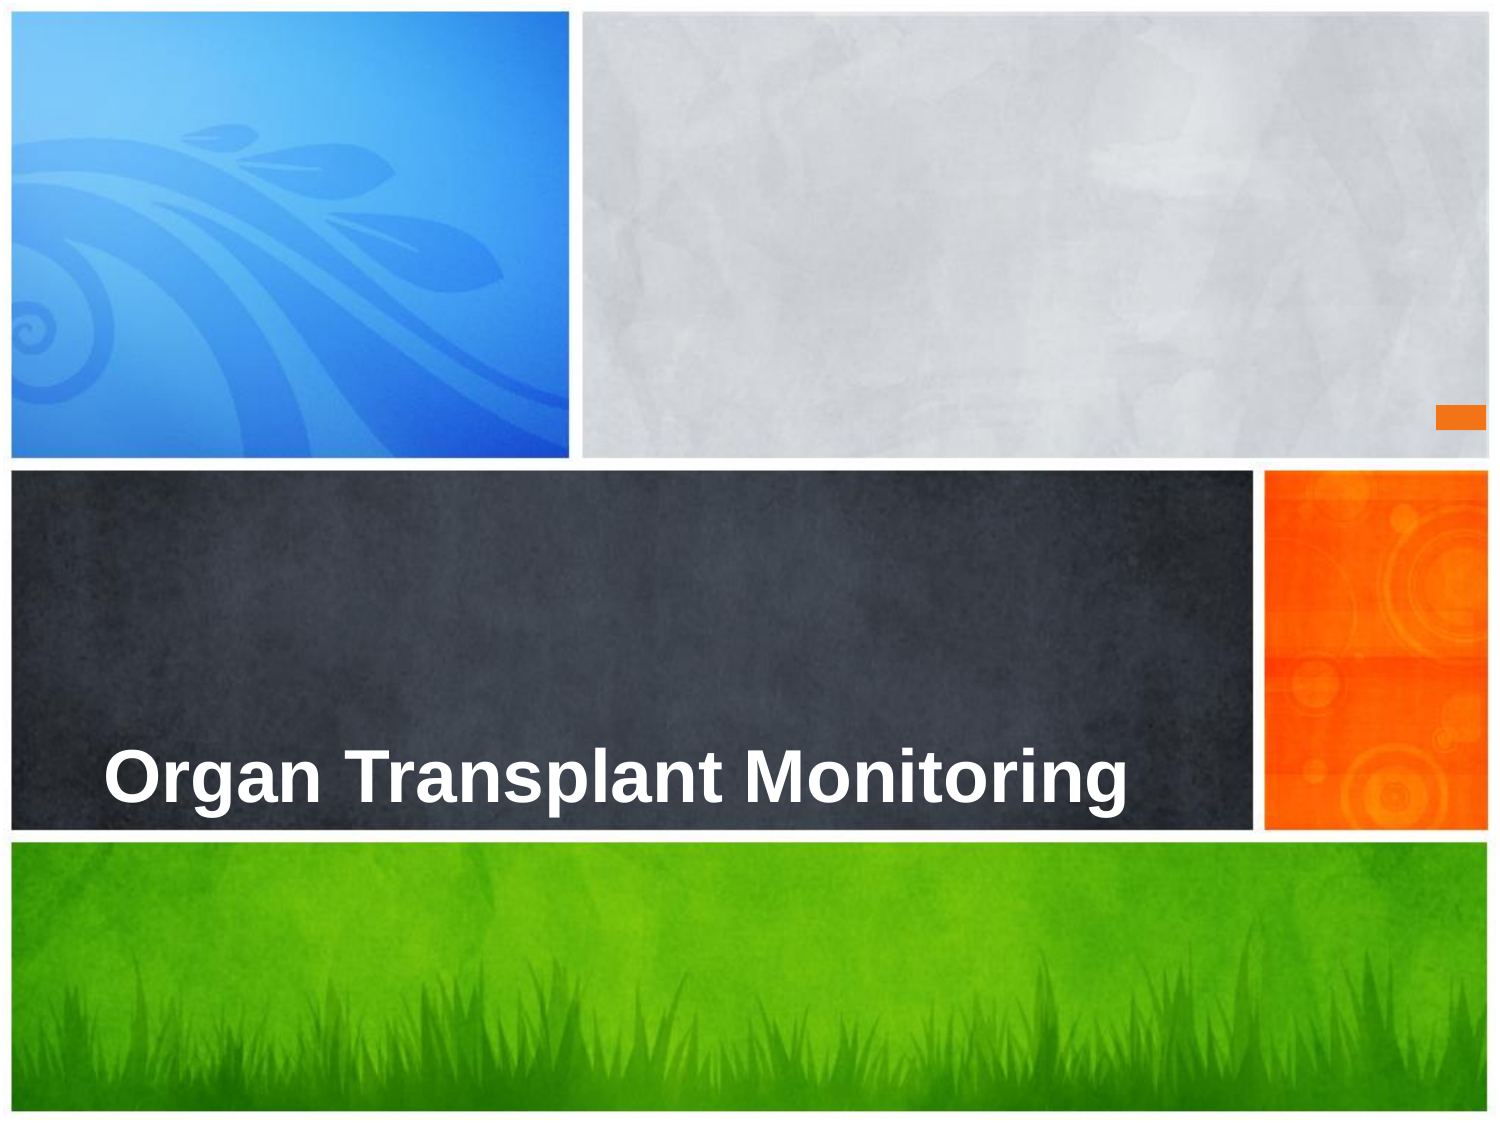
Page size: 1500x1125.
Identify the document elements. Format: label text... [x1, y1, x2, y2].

title Organ Transplant Monitoring [17, 675, 1218, 825]
picture [3, 3, 1498, 1120]
